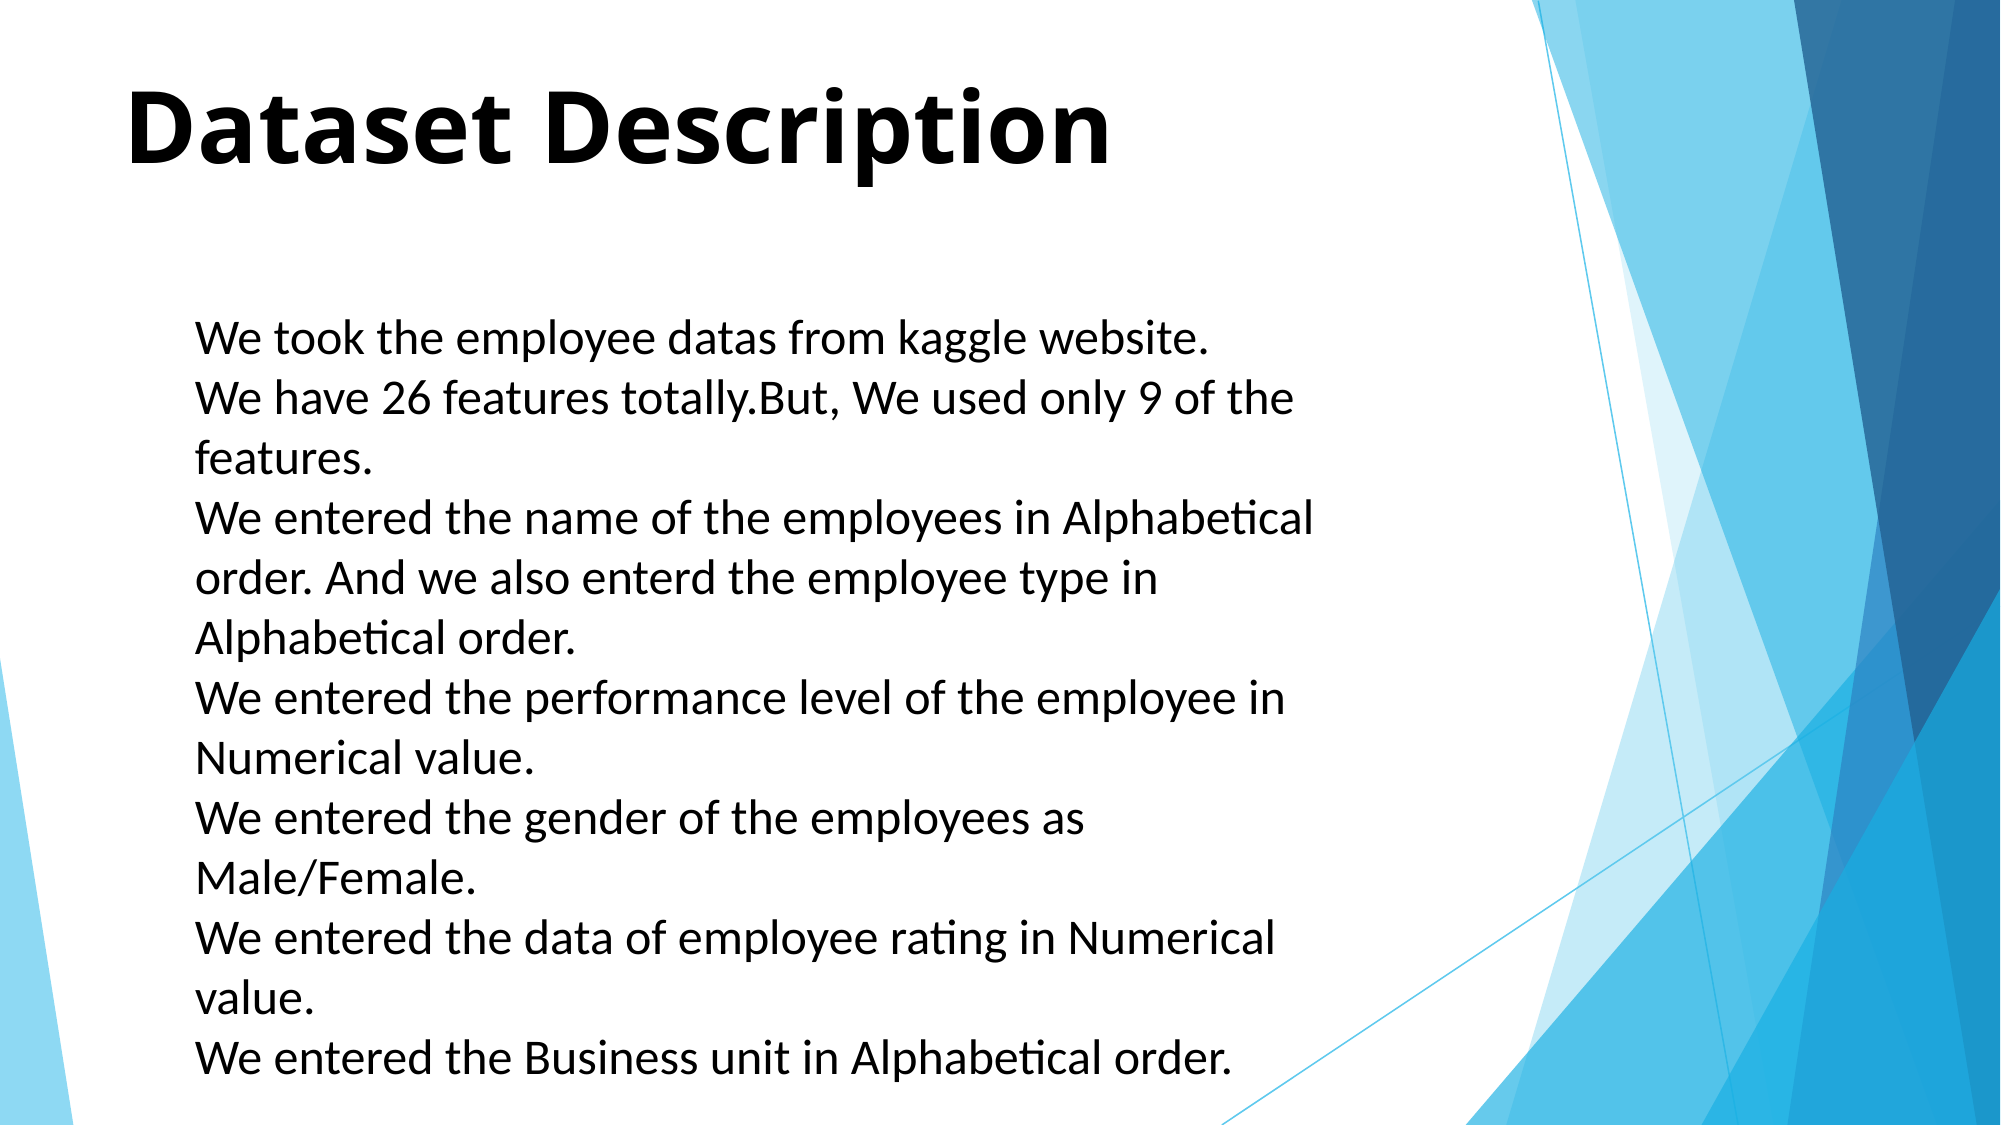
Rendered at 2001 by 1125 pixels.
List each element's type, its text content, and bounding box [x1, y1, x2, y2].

title Dataset Description [123, 63, 1877, 188]
text_box We took the employee datas from kaggle website. We have 26 features totally.But, We used only 9 of the features. We entered the name of the employees in Alphabetical order. And we also enterd the employee type in Alphabetical order. We entered the performance level of the employee in Numerical value. We entered the gender of the employees as Male/Female. We entered the data of employee rating in Numerical value. We entered the Business unit in Alphabetical order. [180, 297, 1334, 1092]
